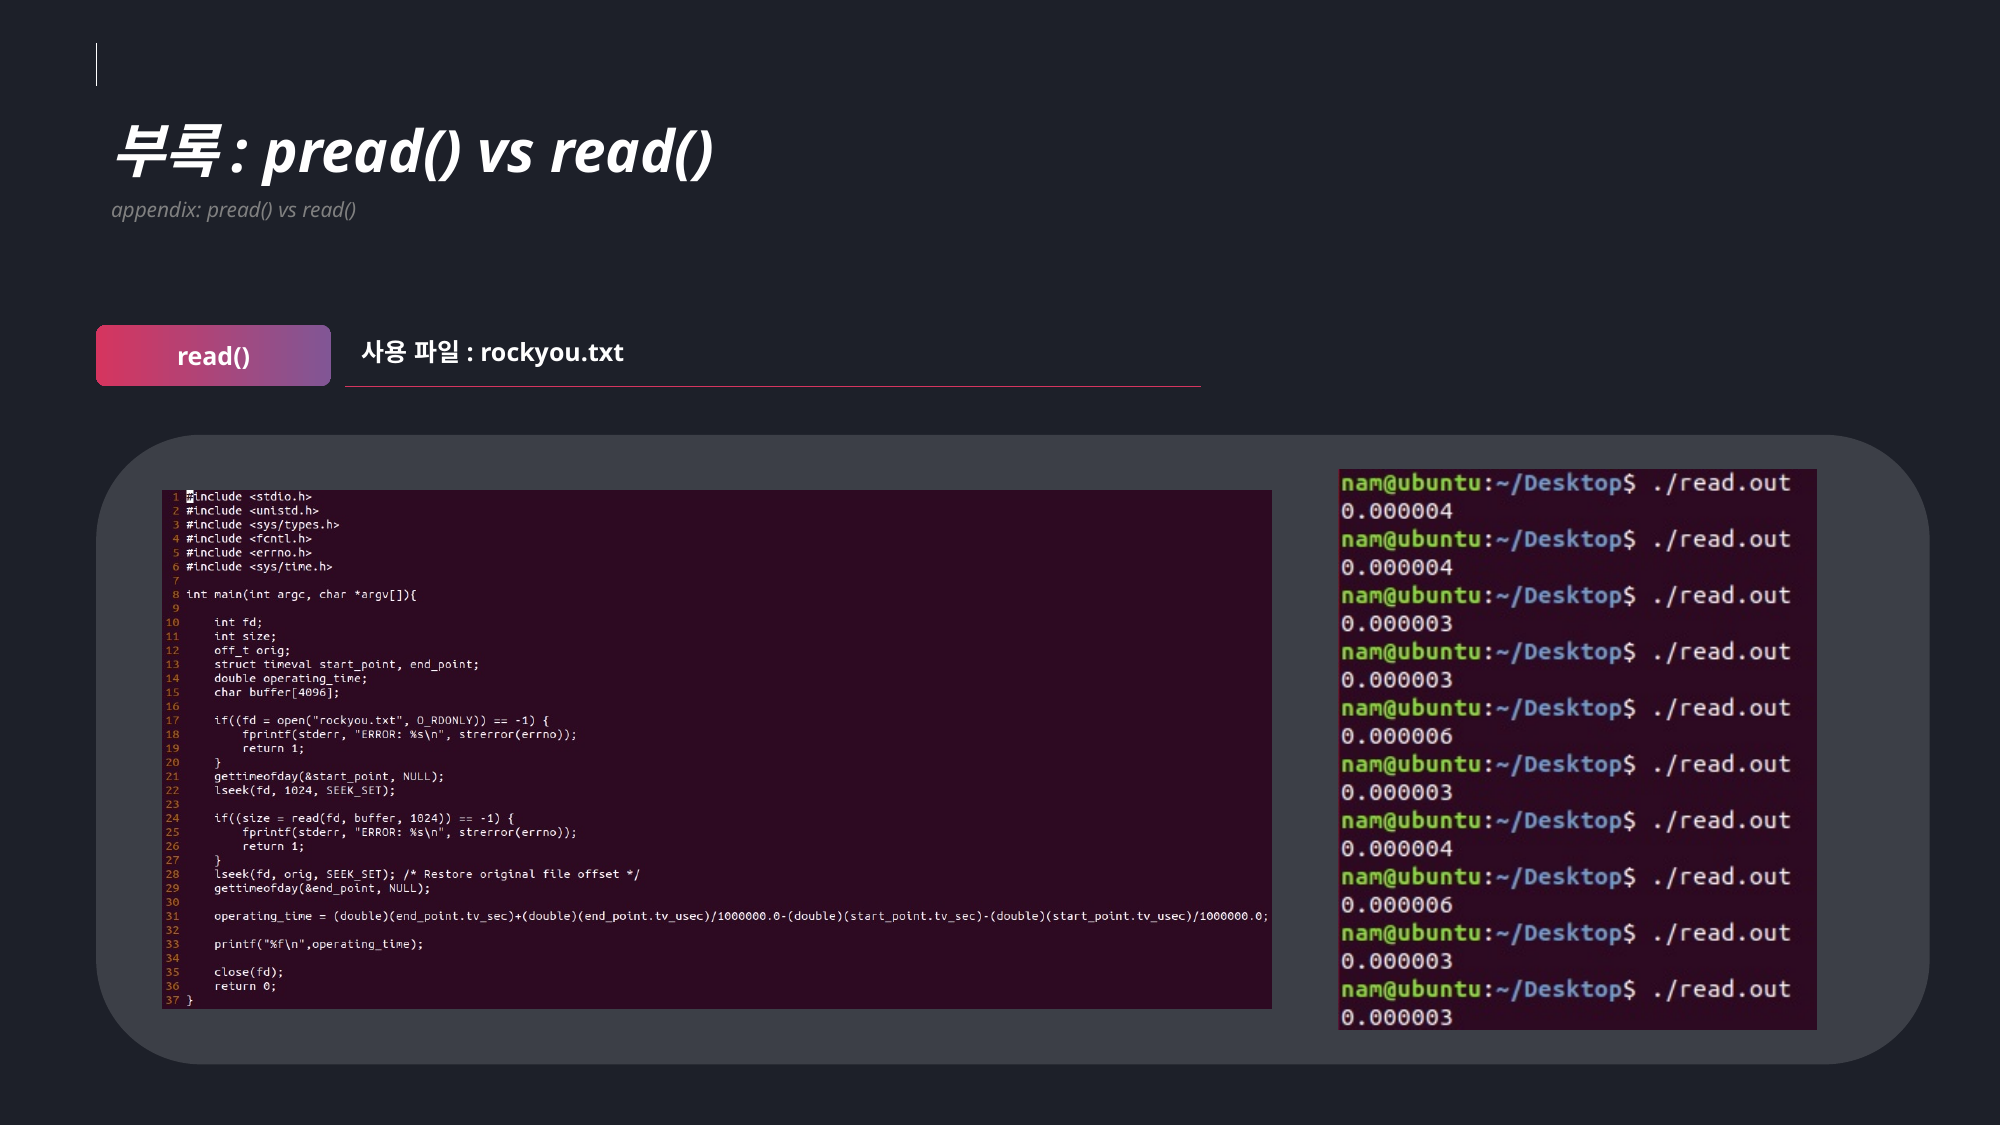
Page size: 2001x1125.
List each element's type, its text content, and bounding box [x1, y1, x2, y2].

text_box [95, 433, 1931, 1066]
picture [162, 490, 1272, 1009]
text_box 사용 파일: rockyou.txt [343, 323, 1203, 379]
text_box read() [95, 323, 333, 388]
text_box 부록: pread() vs read() appendix: pread() vs read() [96, 71, 930, 229]
picture [1338, 469, 1817, 1031]
